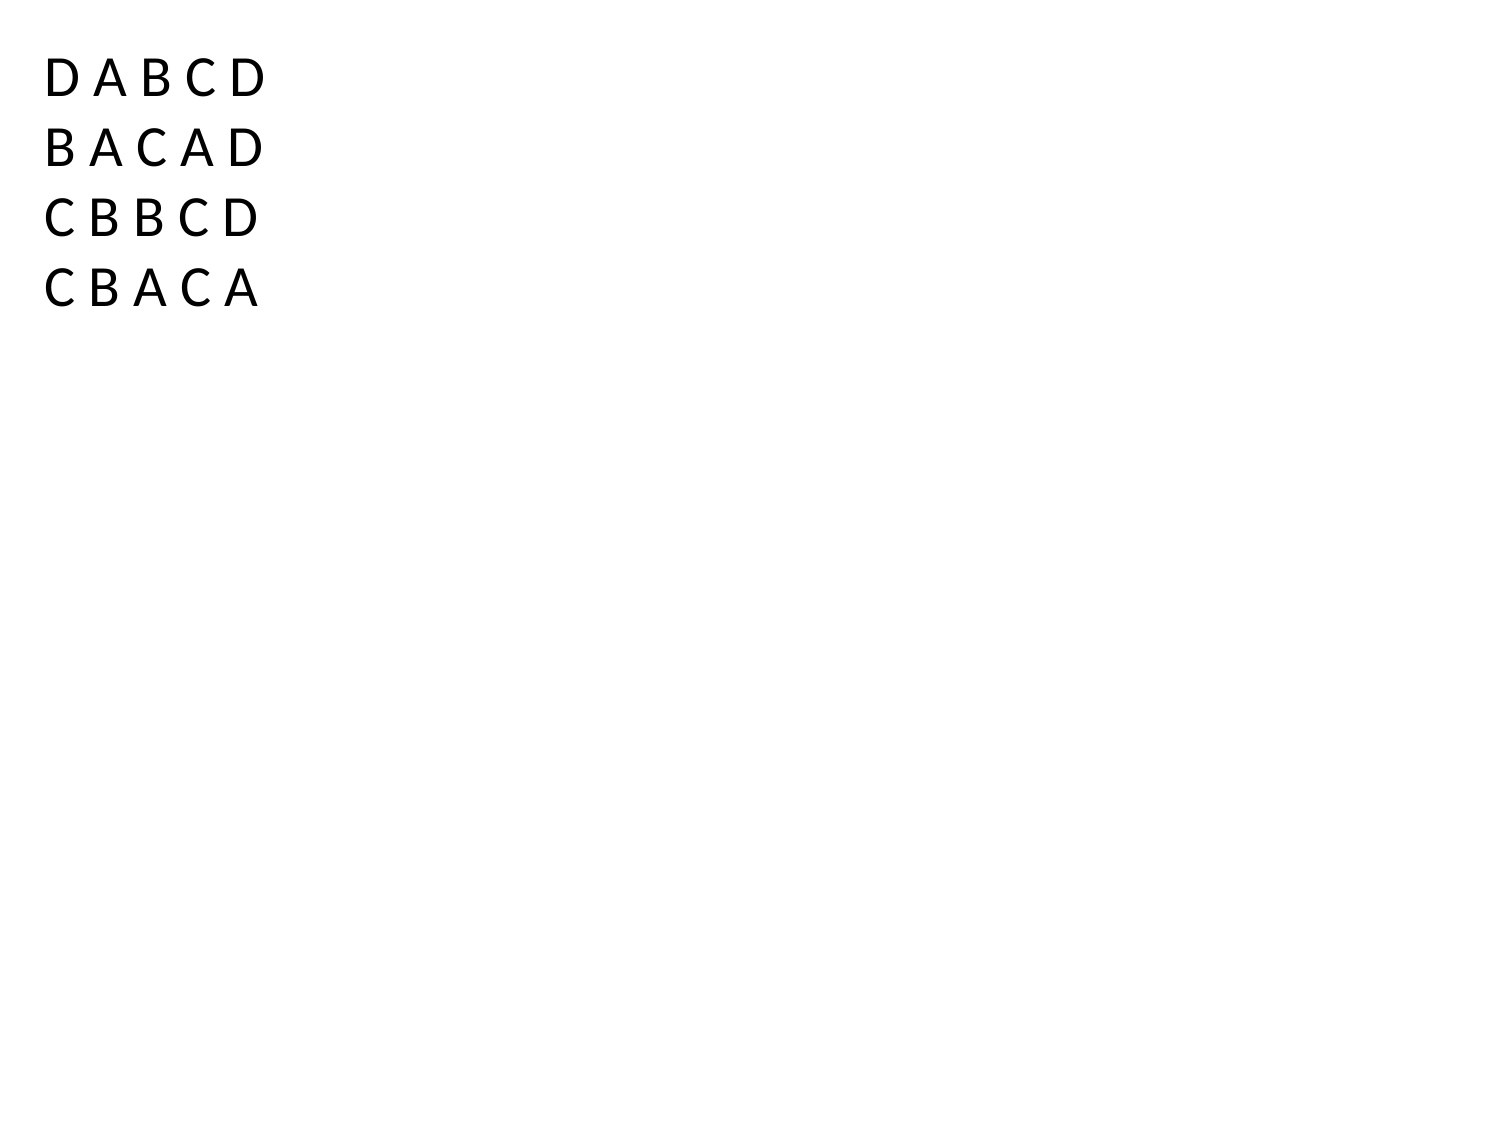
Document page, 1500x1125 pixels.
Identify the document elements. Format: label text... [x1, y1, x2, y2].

text_box D A B C D B A C A D C B B C D C B A C A [29, 30, 1282, 326]
